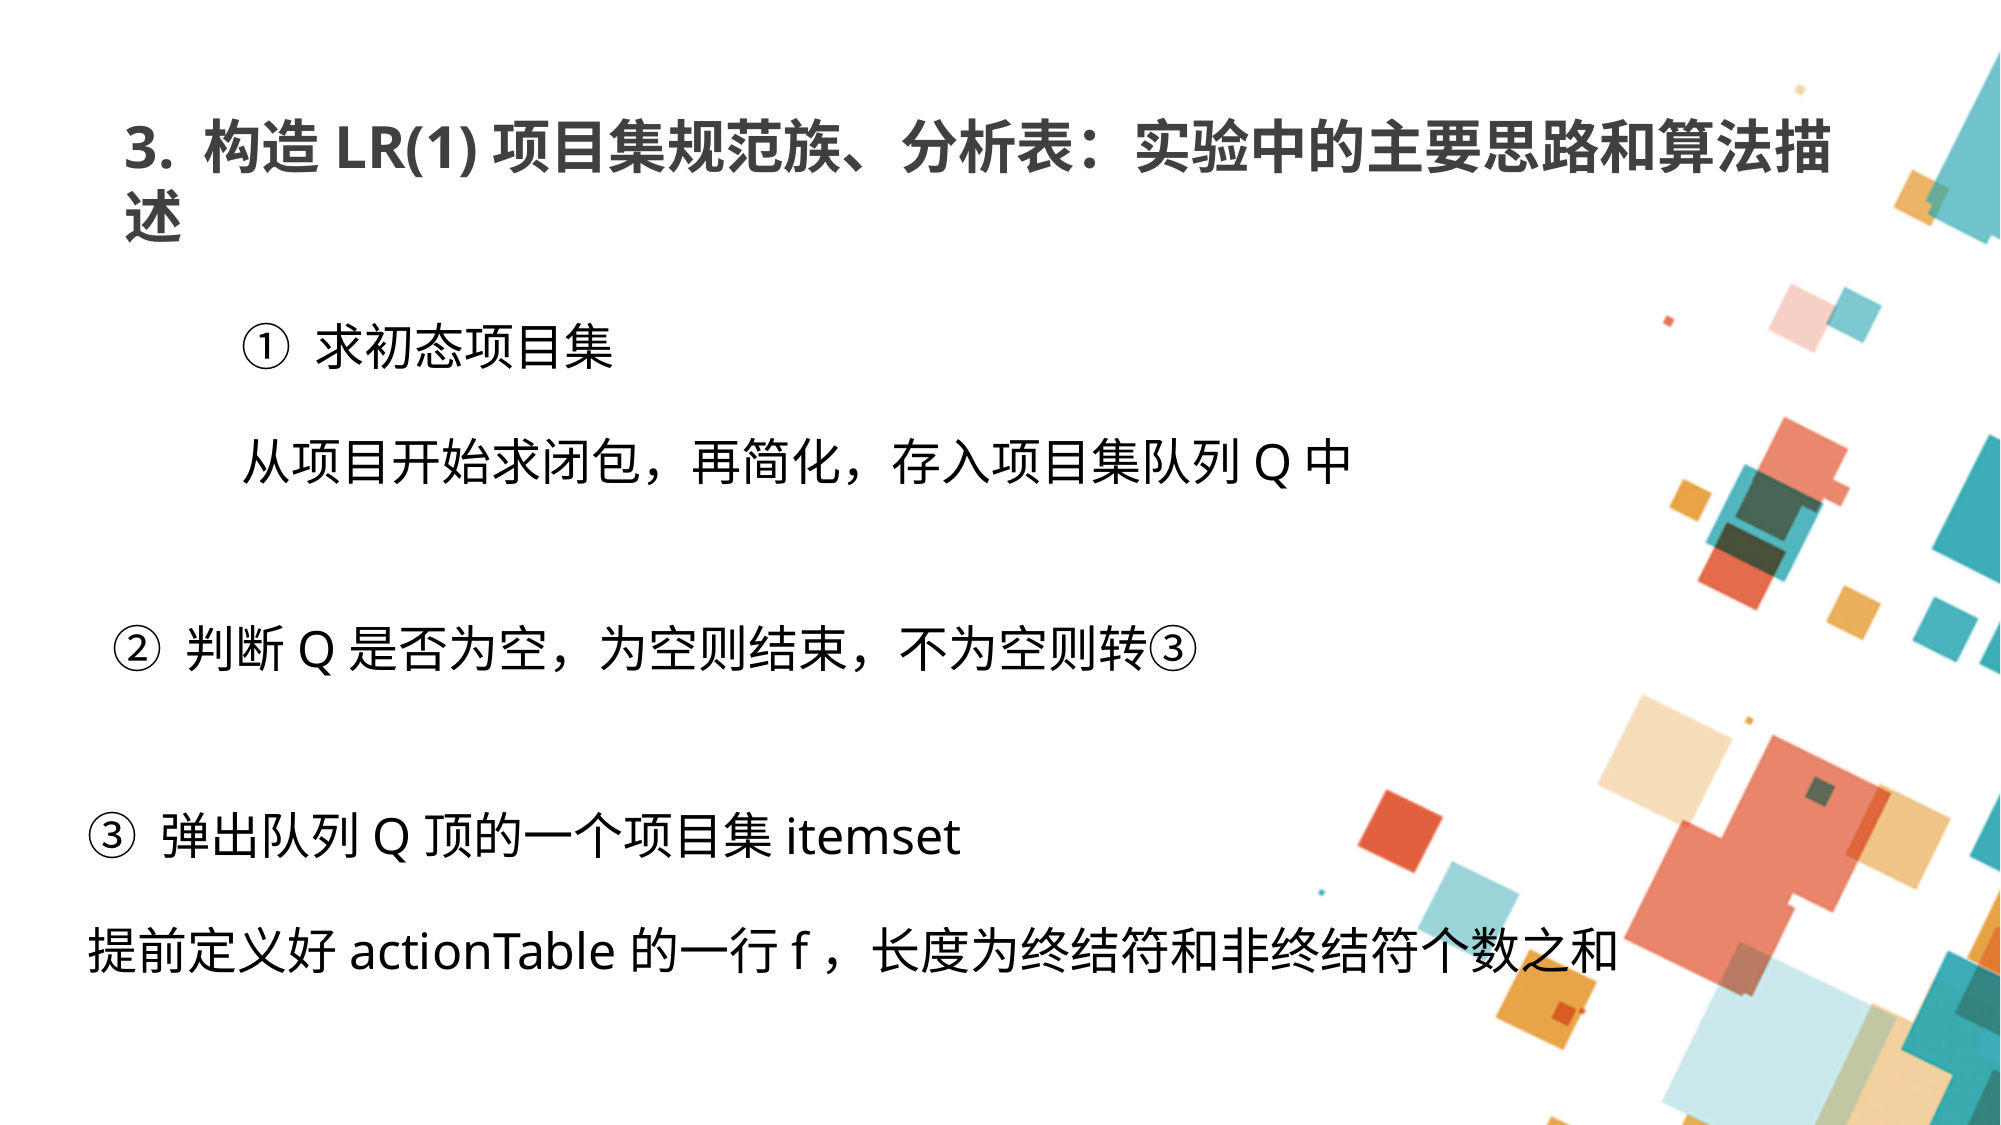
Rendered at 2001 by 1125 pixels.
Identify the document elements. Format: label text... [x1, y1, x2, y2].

text_box 3. 构造LR(1)项目集规范族、分析表：实验中的主要思路和算法描述 [109, 102, 1892, 258]
text_box ② 判断Q是否为空，为空则结束，不为空则转③ [97, 580, 1050, 686]
picture [1050, 0, 2001, 1125]
text_box ③ 弹出队列Q顶的一个项目集itemset 提前定义好actionTable的一行f，长度为终结符和非终结符个数之和 [72, 767, 1636, 987]
